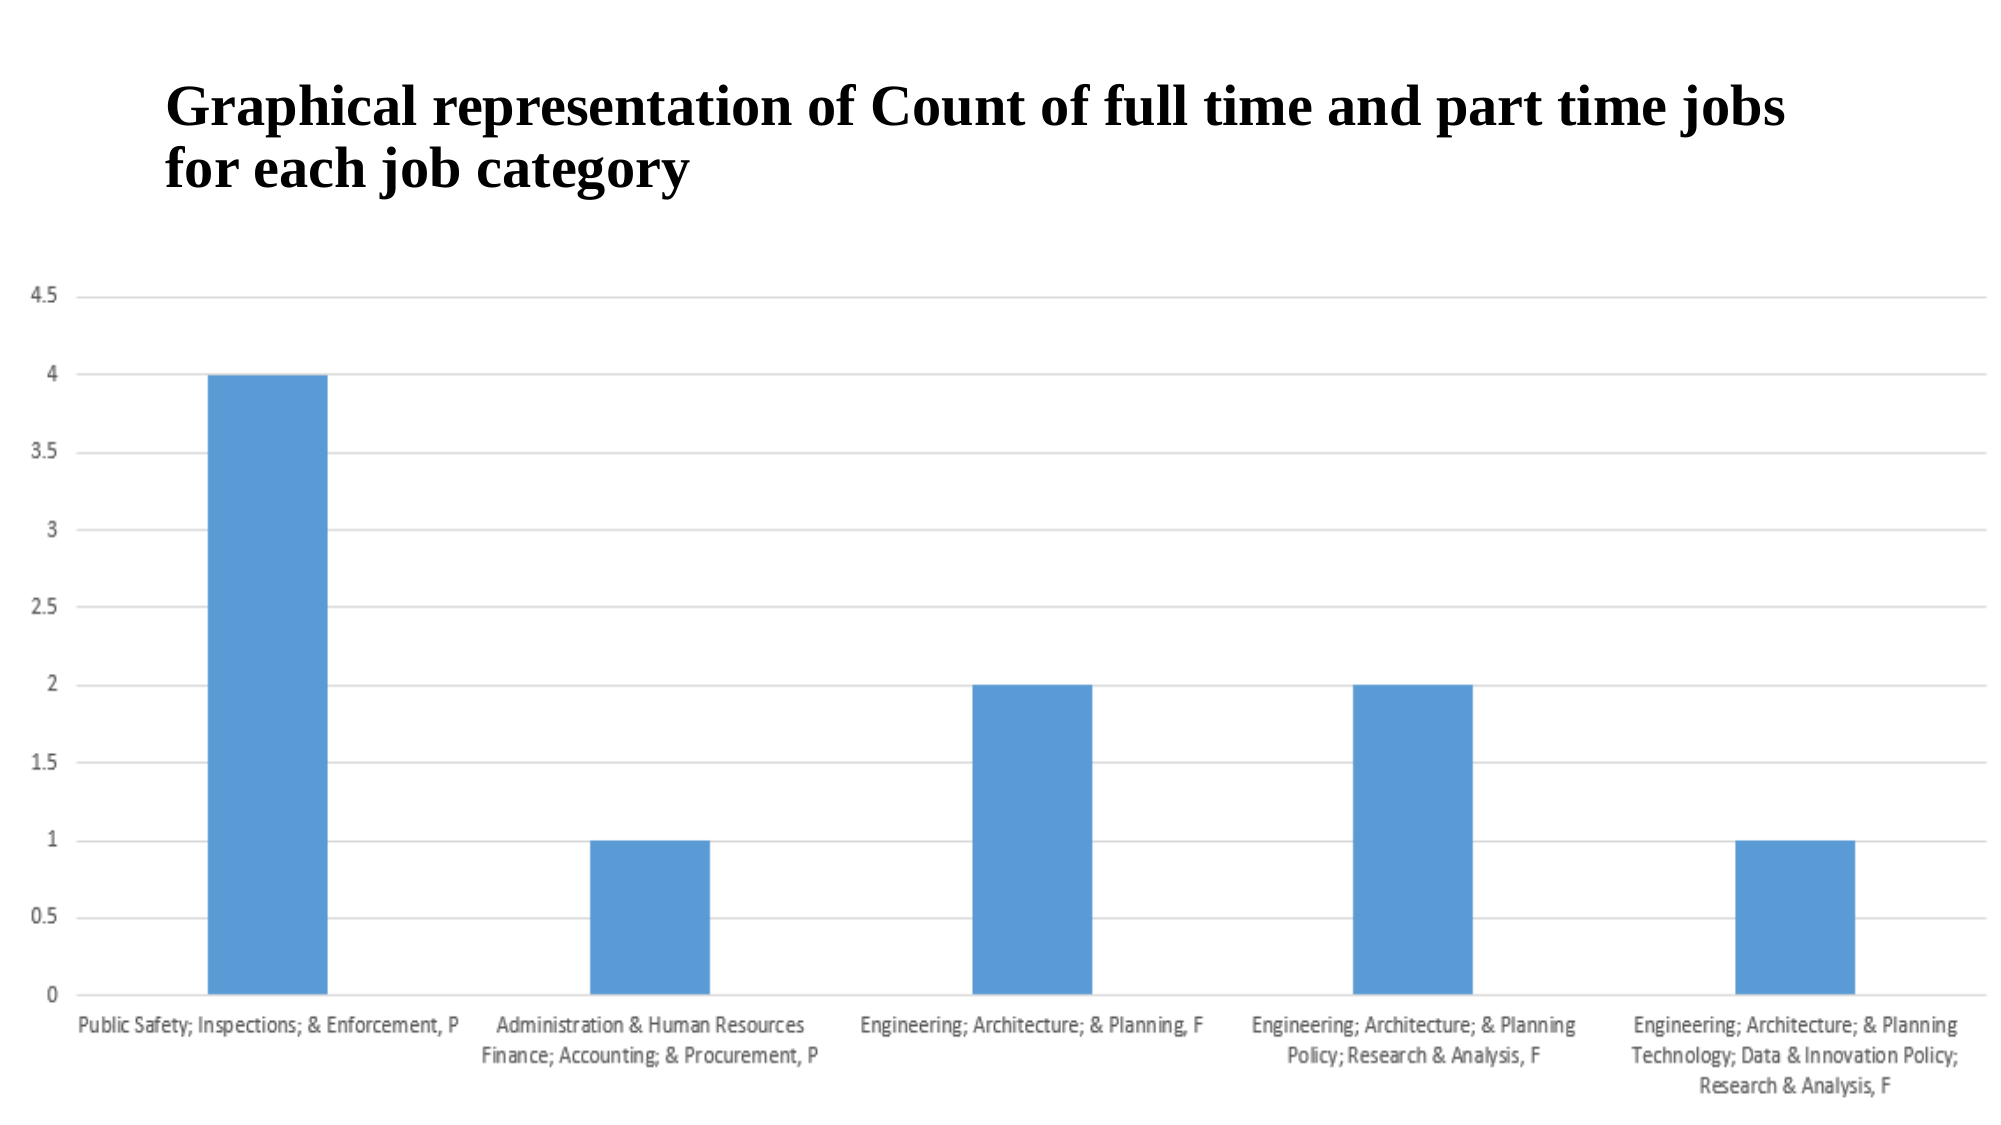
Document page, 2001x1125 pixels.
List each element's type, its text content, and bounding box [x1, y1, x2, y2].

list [25, 277, 2000, 1112]
title Graphical representation of Count of full time and part time jobs for each job category [150, 28, 1876, 247]
